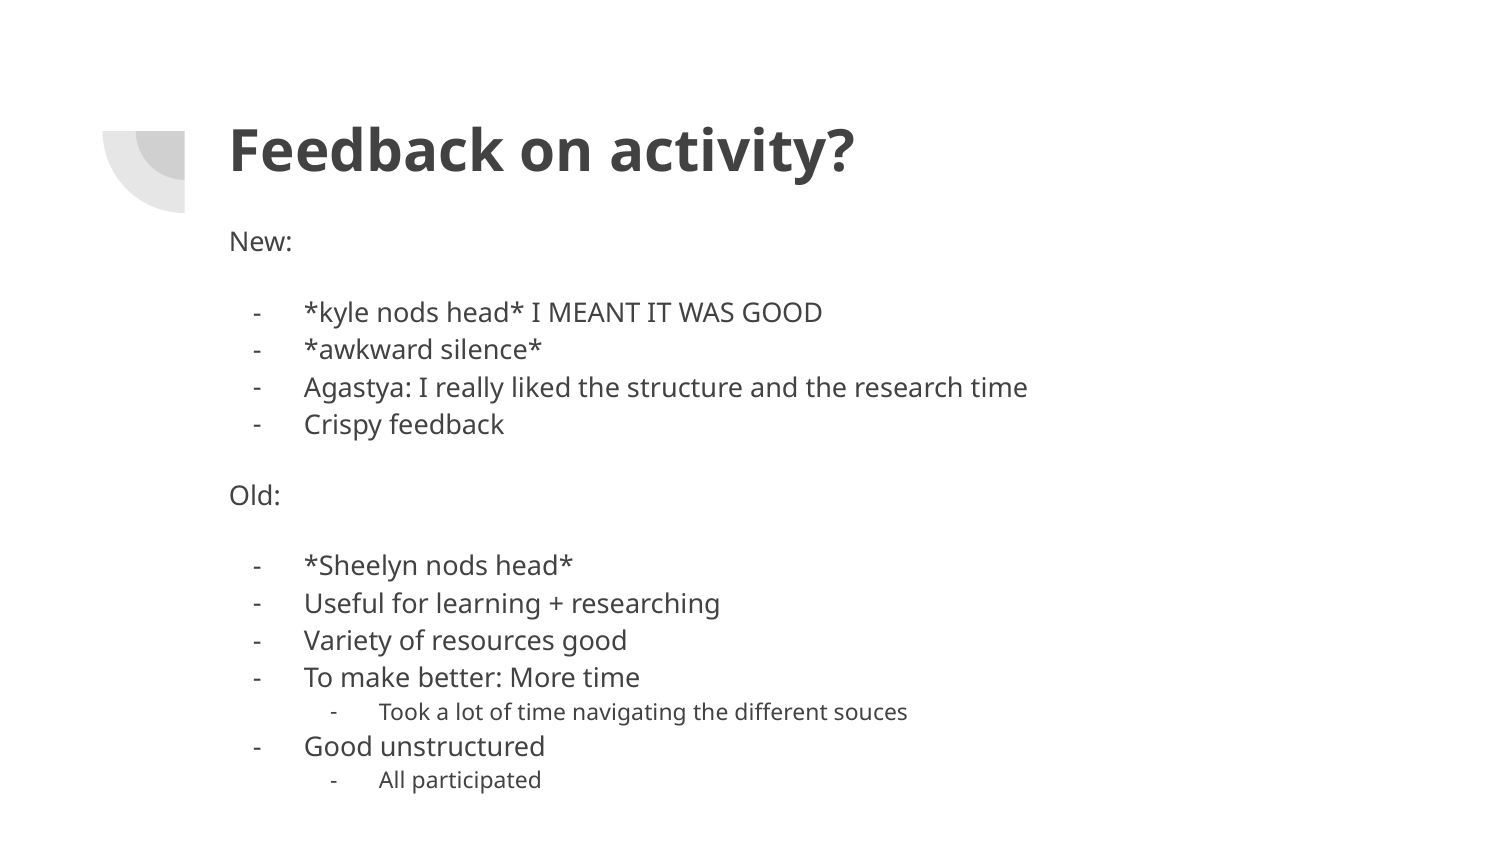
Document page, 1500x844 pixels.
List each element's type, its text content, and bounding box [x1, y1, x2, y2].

title Feedback on activity? [213, 98, 1368, 204]
list New: *kyle nods head* I MEANT IT WAS GOOD *awkward silence* Agastya: I really liked the structure and the research time Crispy feedback Old: *Sheelyn nods head* Useful for learning + researching Variety of resources good To make better: More time Took a lot of time navigating the different souces Good unstructured All participated [213, 204, 1368, 744]
